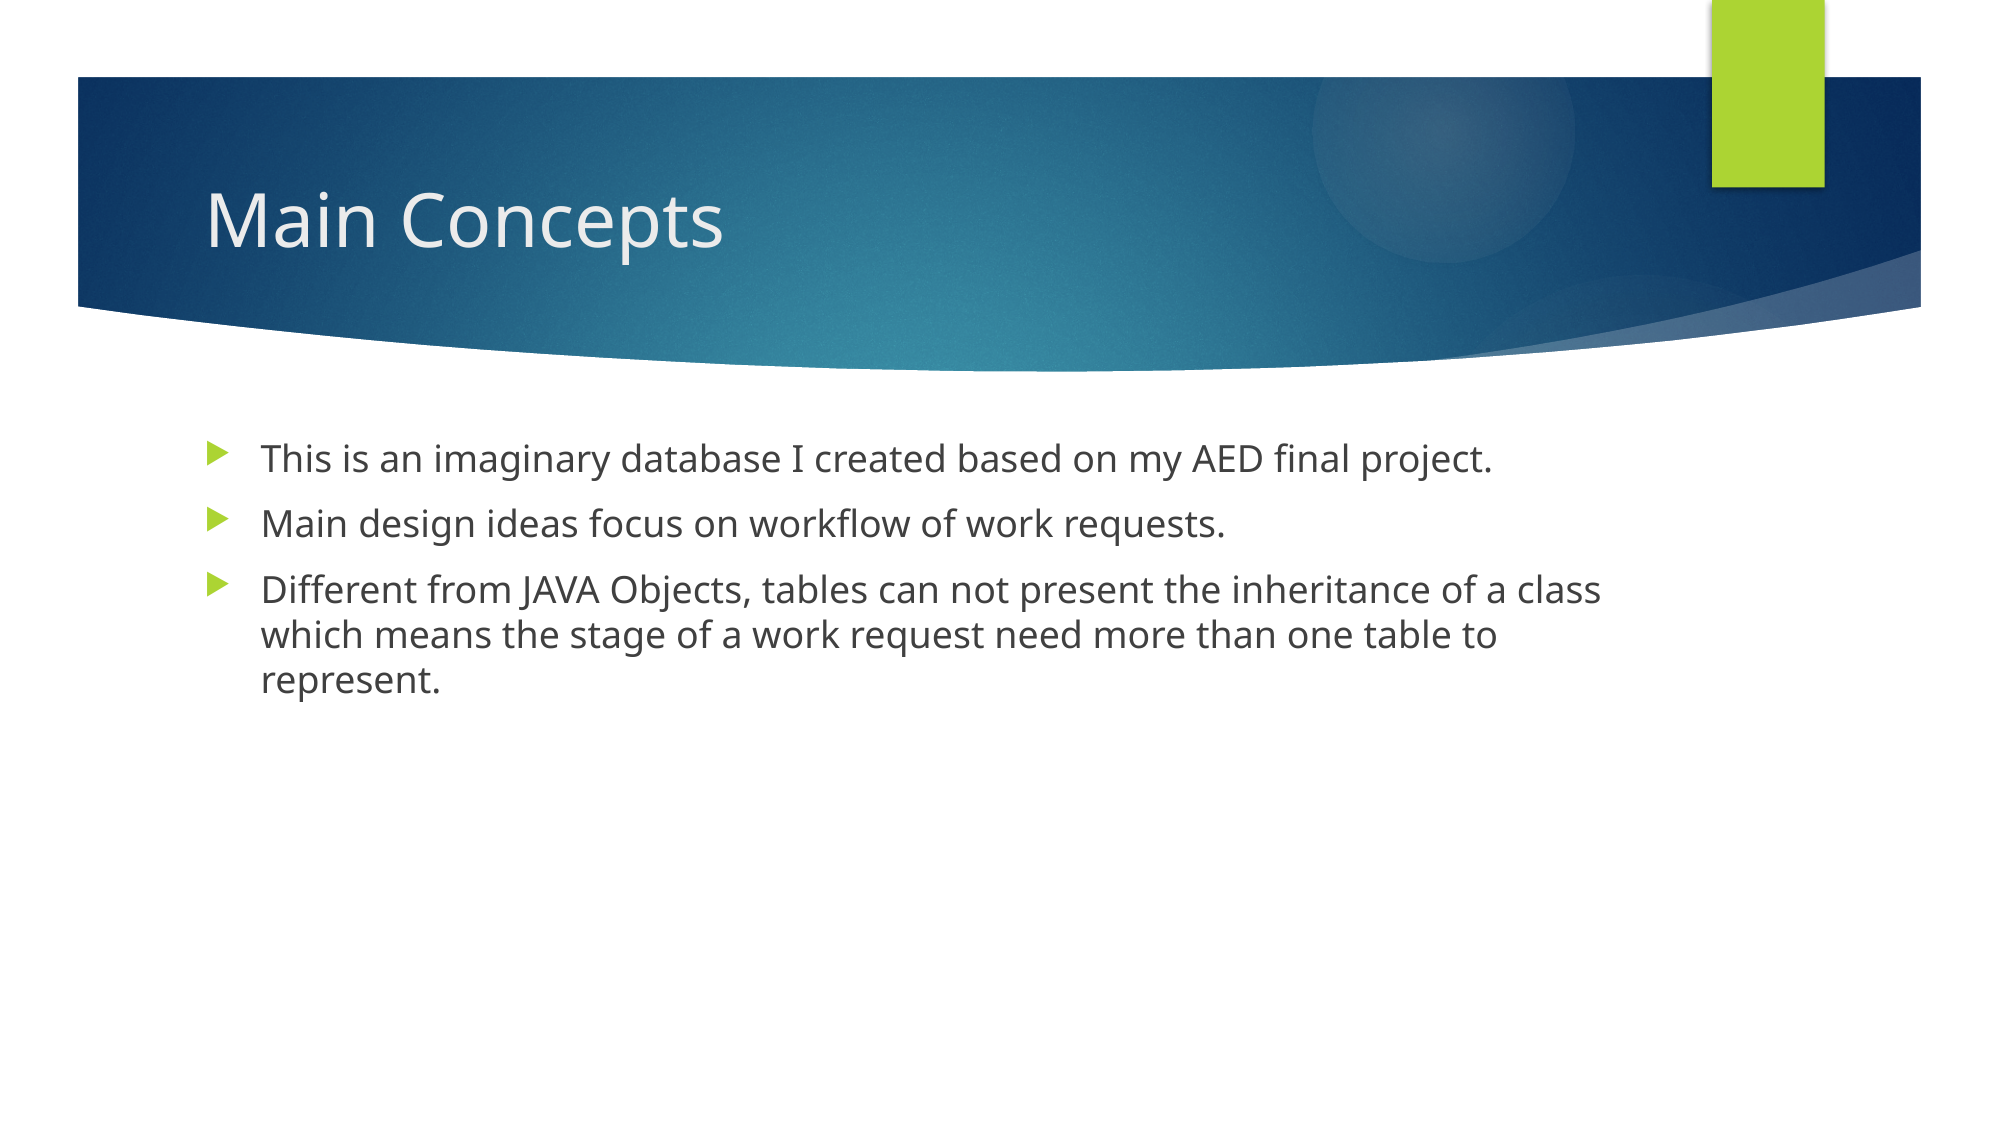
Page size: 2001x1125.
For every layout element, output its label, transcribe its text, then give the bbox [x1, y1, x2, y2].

title Main Concepts [189, 159, 1627, 276]
list This is an imaginary database I created based on my AED final project. Main design ideas focus on workflow of work requests. Different from JAVA Objects, tables can not present the inheritance of a class which means the stage of a work request need more than one table to represent. [189, 427, 1627, 988]
